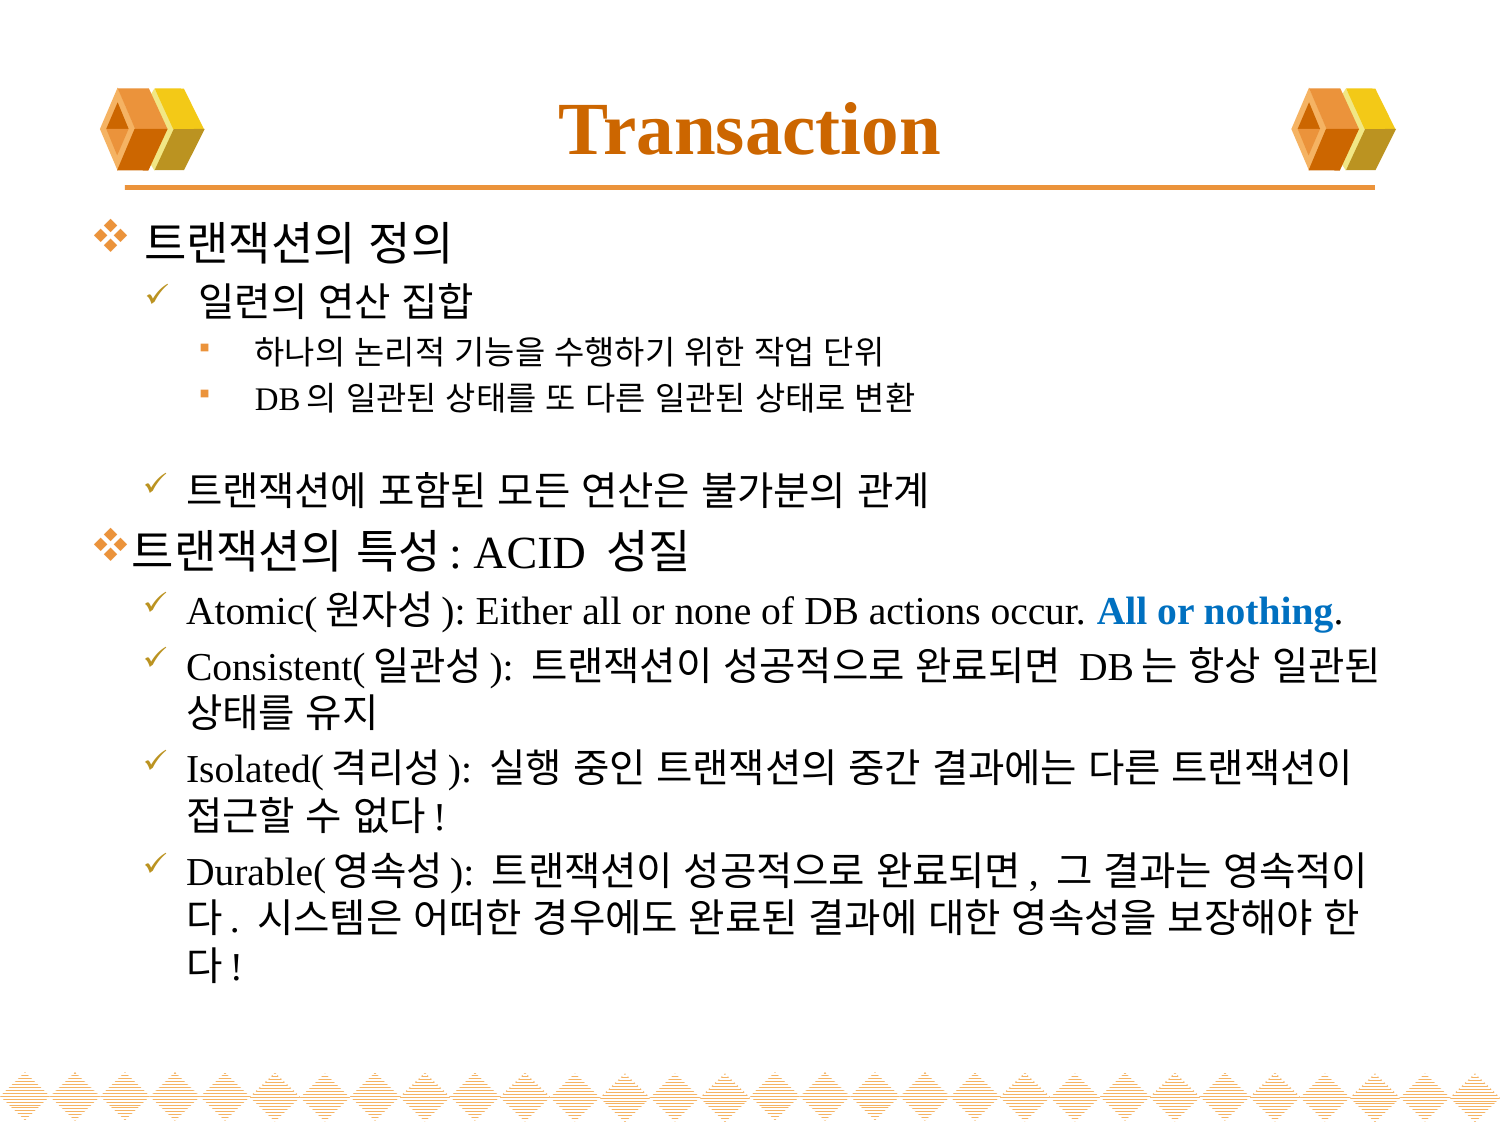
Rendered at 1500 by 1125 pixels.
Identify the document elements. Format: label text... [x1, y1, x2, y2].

title Transaction [75, 67, 1425, 182]
